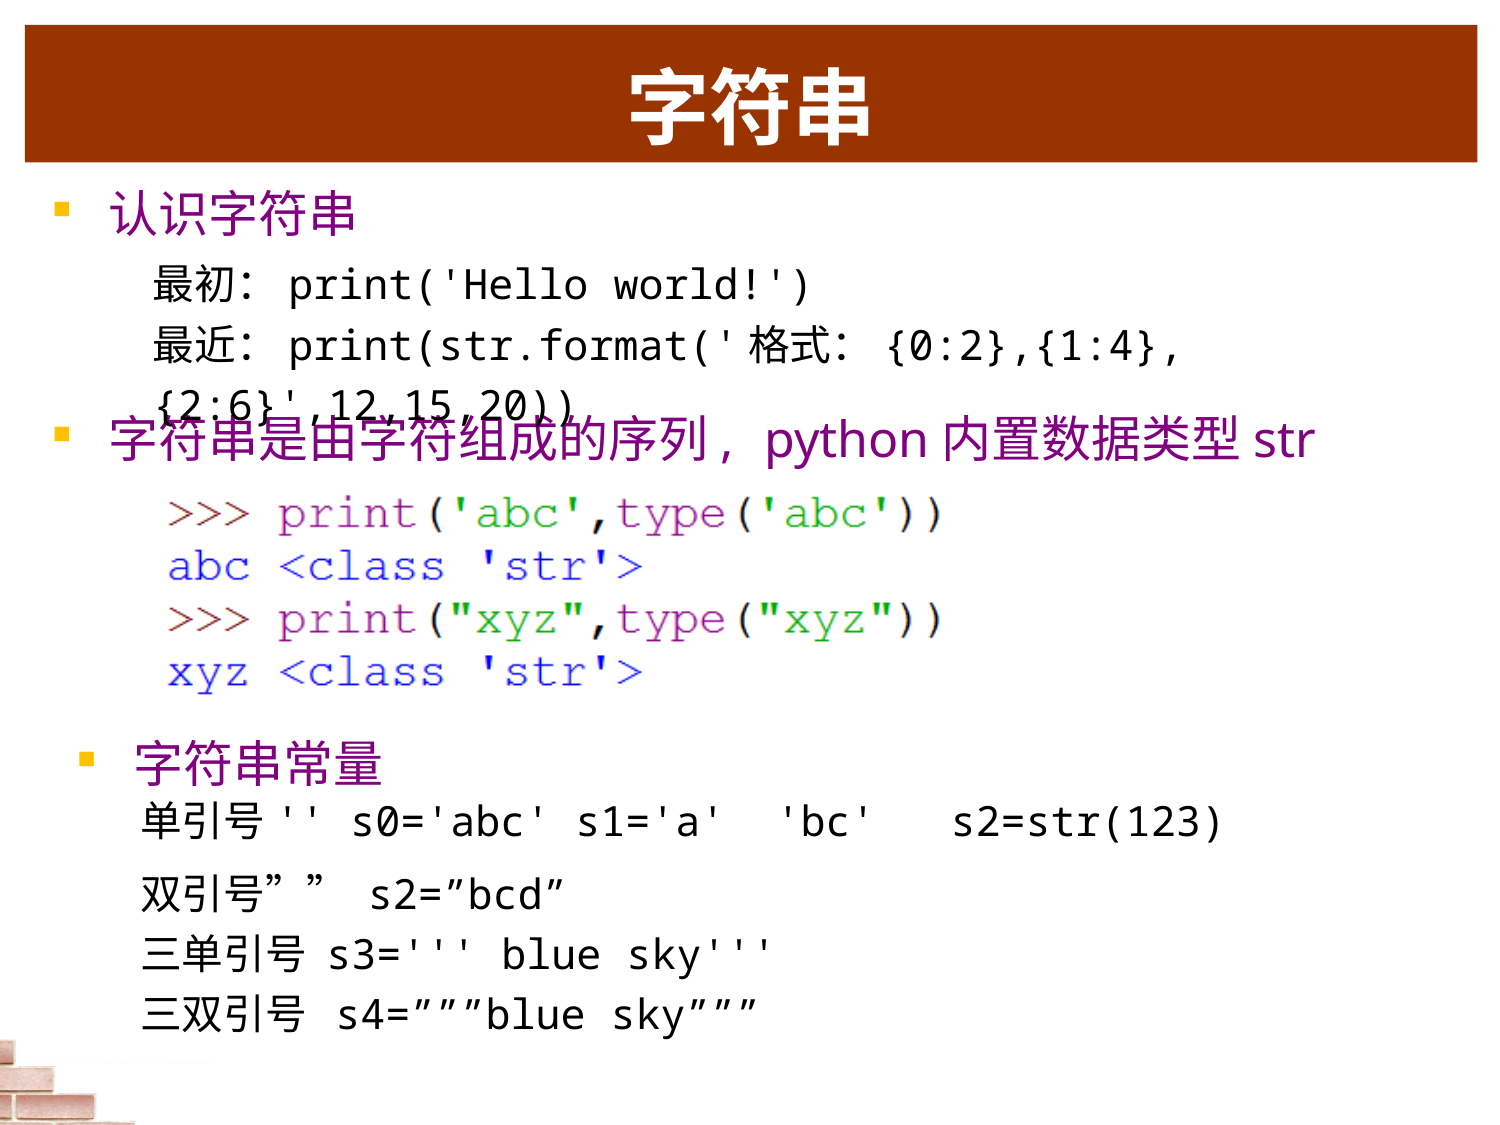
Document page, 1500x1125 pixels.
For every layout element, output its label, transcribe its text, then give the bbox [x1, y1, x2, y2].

picture [165, 487, 951, 698]
text_box 字符串常量 [62, 724, 453, 800]
text_box 字符串是由字符组成的序列, python内置数据类型str [37, 399, 1425, 475]
list 认识字符串 [37, 174, 1490, 828]
picture [0, 992, 213, 1125]
text_box 最初：print('Hello world!') 最近：print(str.format('格式：{0:2},{1:4},{2:6}',12,15,20)) [138, 240, 1450, 436]
text_box 单引号'' s0='abc' s1='a' 'bc' s2=str(123) 双引号”” s2=”bcd” 三单引号 s3=''' blue sky''' 三双引号 s4=”””blue sky””” [87, 787, 1412, 1045]
text_box 字符串 [24, 24, 1478, 163]
